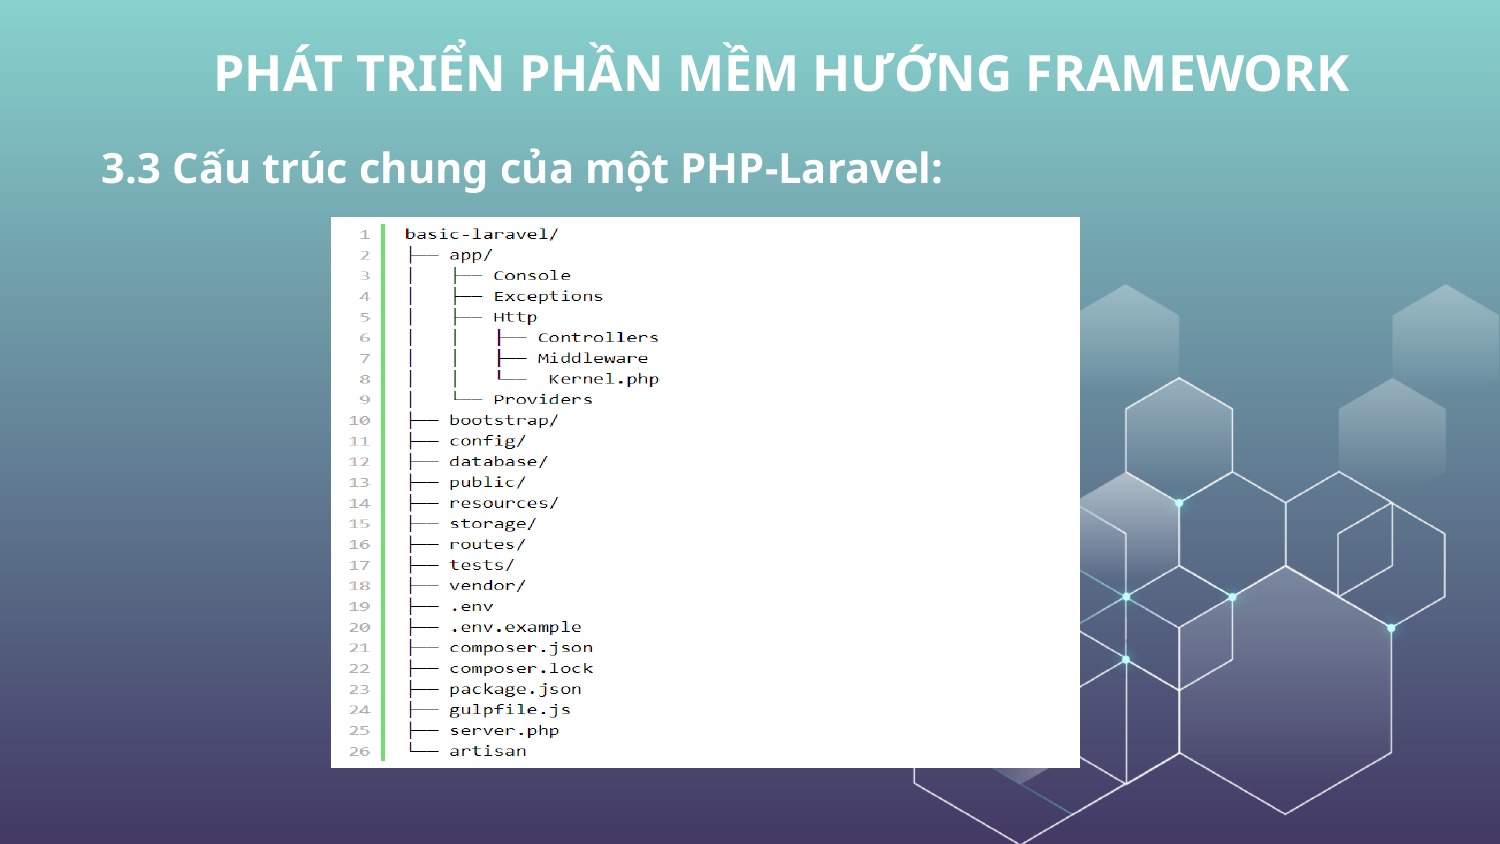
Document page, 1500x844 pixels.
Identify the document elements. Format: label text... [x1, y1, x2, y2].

picture [876, 284, 1498, 844]
subtitle 3.3 Cấu trúc chung của một PHP-Laravel: [86, 101, 1325, 827]
picture [331, 216, 1080, 768]
title PHÁT TRIỂN PHẦN MỀM HƯỚNG FRAMEWORK [198, 29, 1431, 117]
